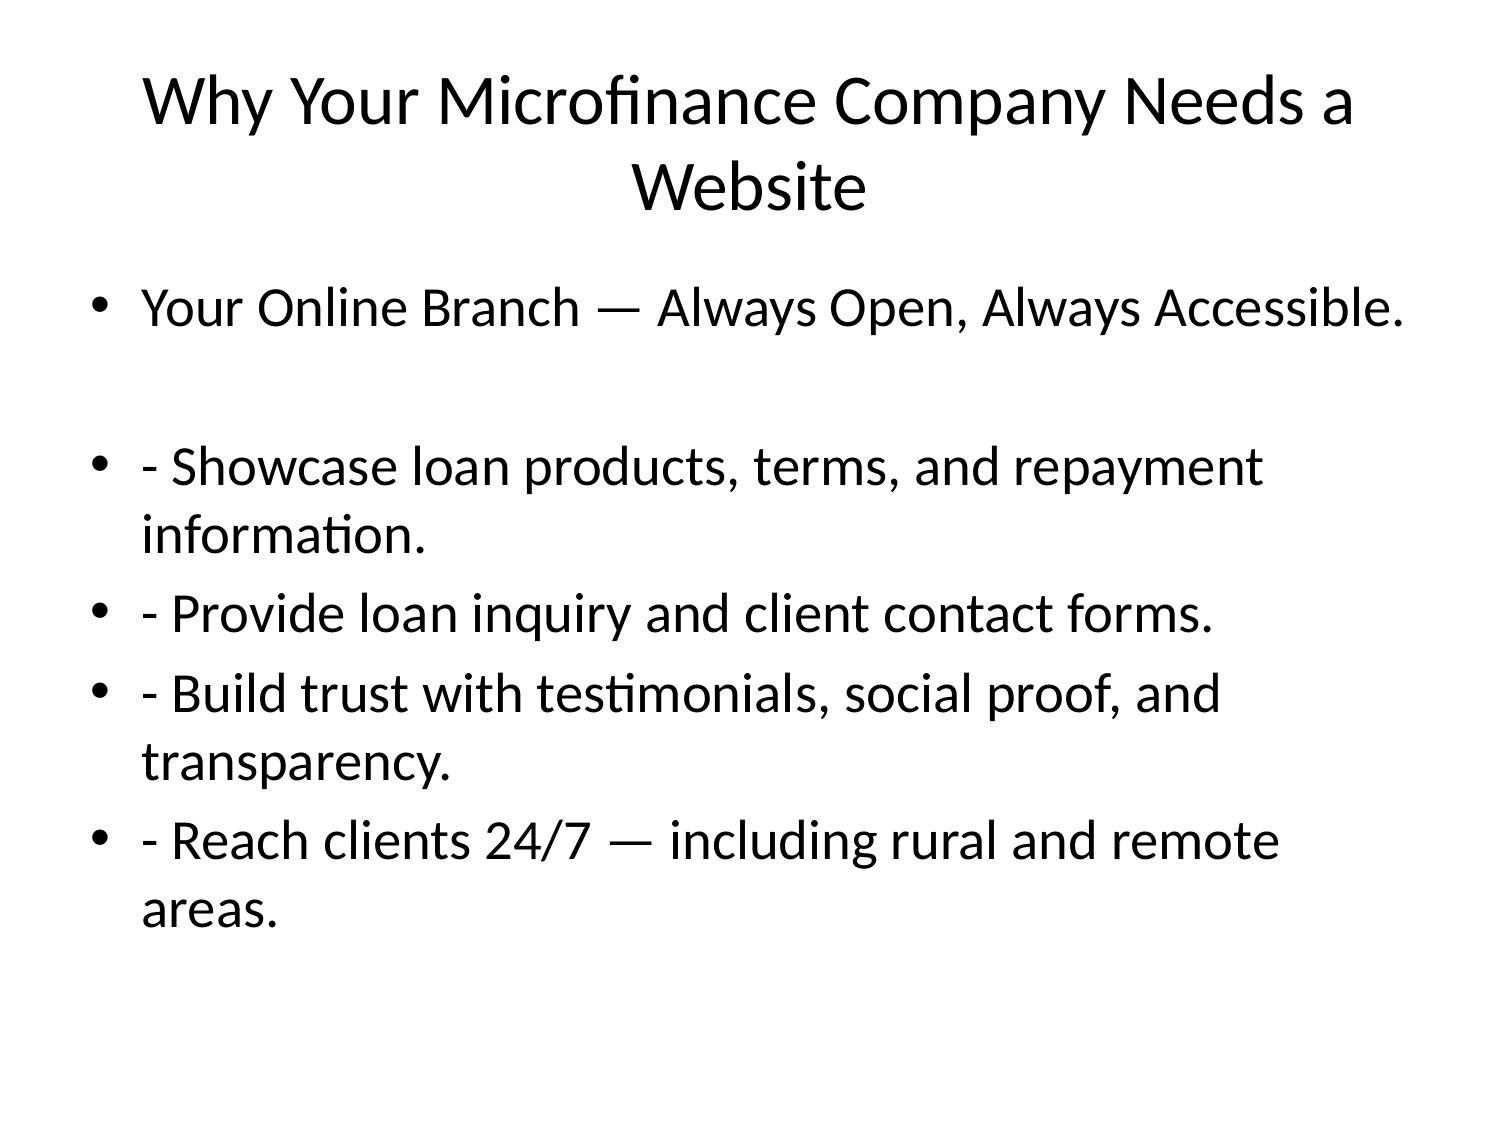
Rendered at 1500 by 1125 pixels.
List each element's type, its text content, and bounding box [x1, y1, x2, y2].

title Why Your Microfinance Company Needs a Website [75, 45, 1425, 233]
list Your Online Branch — Always Open, Always Accessible. - Showcase loan products, terms, and repayment information. - Provide loan inquiry and client contact forms. - Build trust with testimonials, social proof, and transparency. - Reach clients 24/7 — including rural and remote areas. [75, 262, 1425, 1005]
